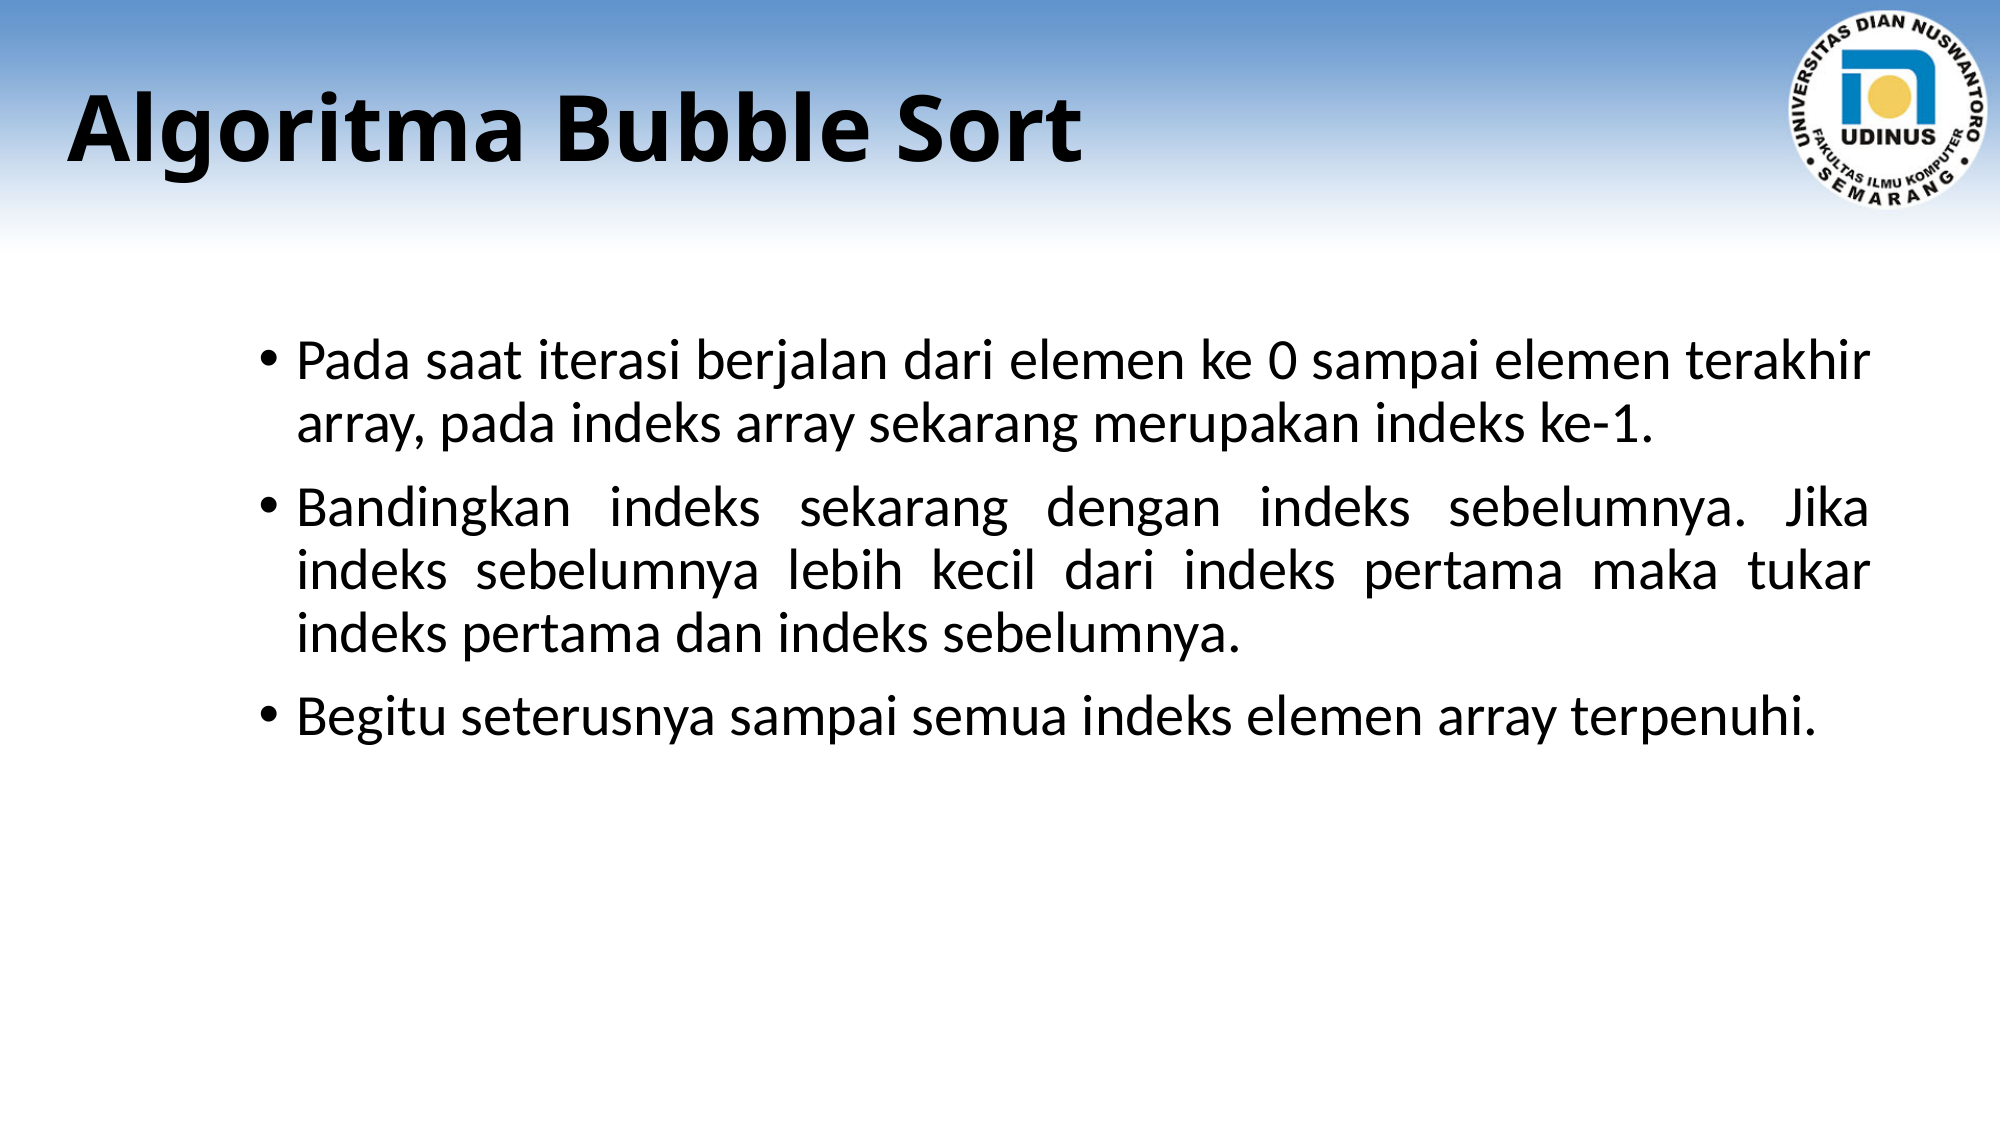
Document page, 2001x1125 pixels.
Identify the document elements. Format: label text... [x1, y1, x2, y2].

title Algoritma Bubble Sort [52, 22, 1700, 241]
list Pada saat iterasi berjalan dari elemen ke 0 sampai elemen terakhir array, pada indeks array sekarang merupakan indeks ke-1. Bandingkan indeks sekarang dengan indeks sebelumnya. Jika indeks sebelumnya lebih kecil dari indeks pertama maka tukar indeks pertama dan indeks sebelumnya. Begitu seterusnya sampai semua indeks elemen array terpenuhi. [243, 322, 1887, 931]
picture [0, 0, 2000, 1125]
